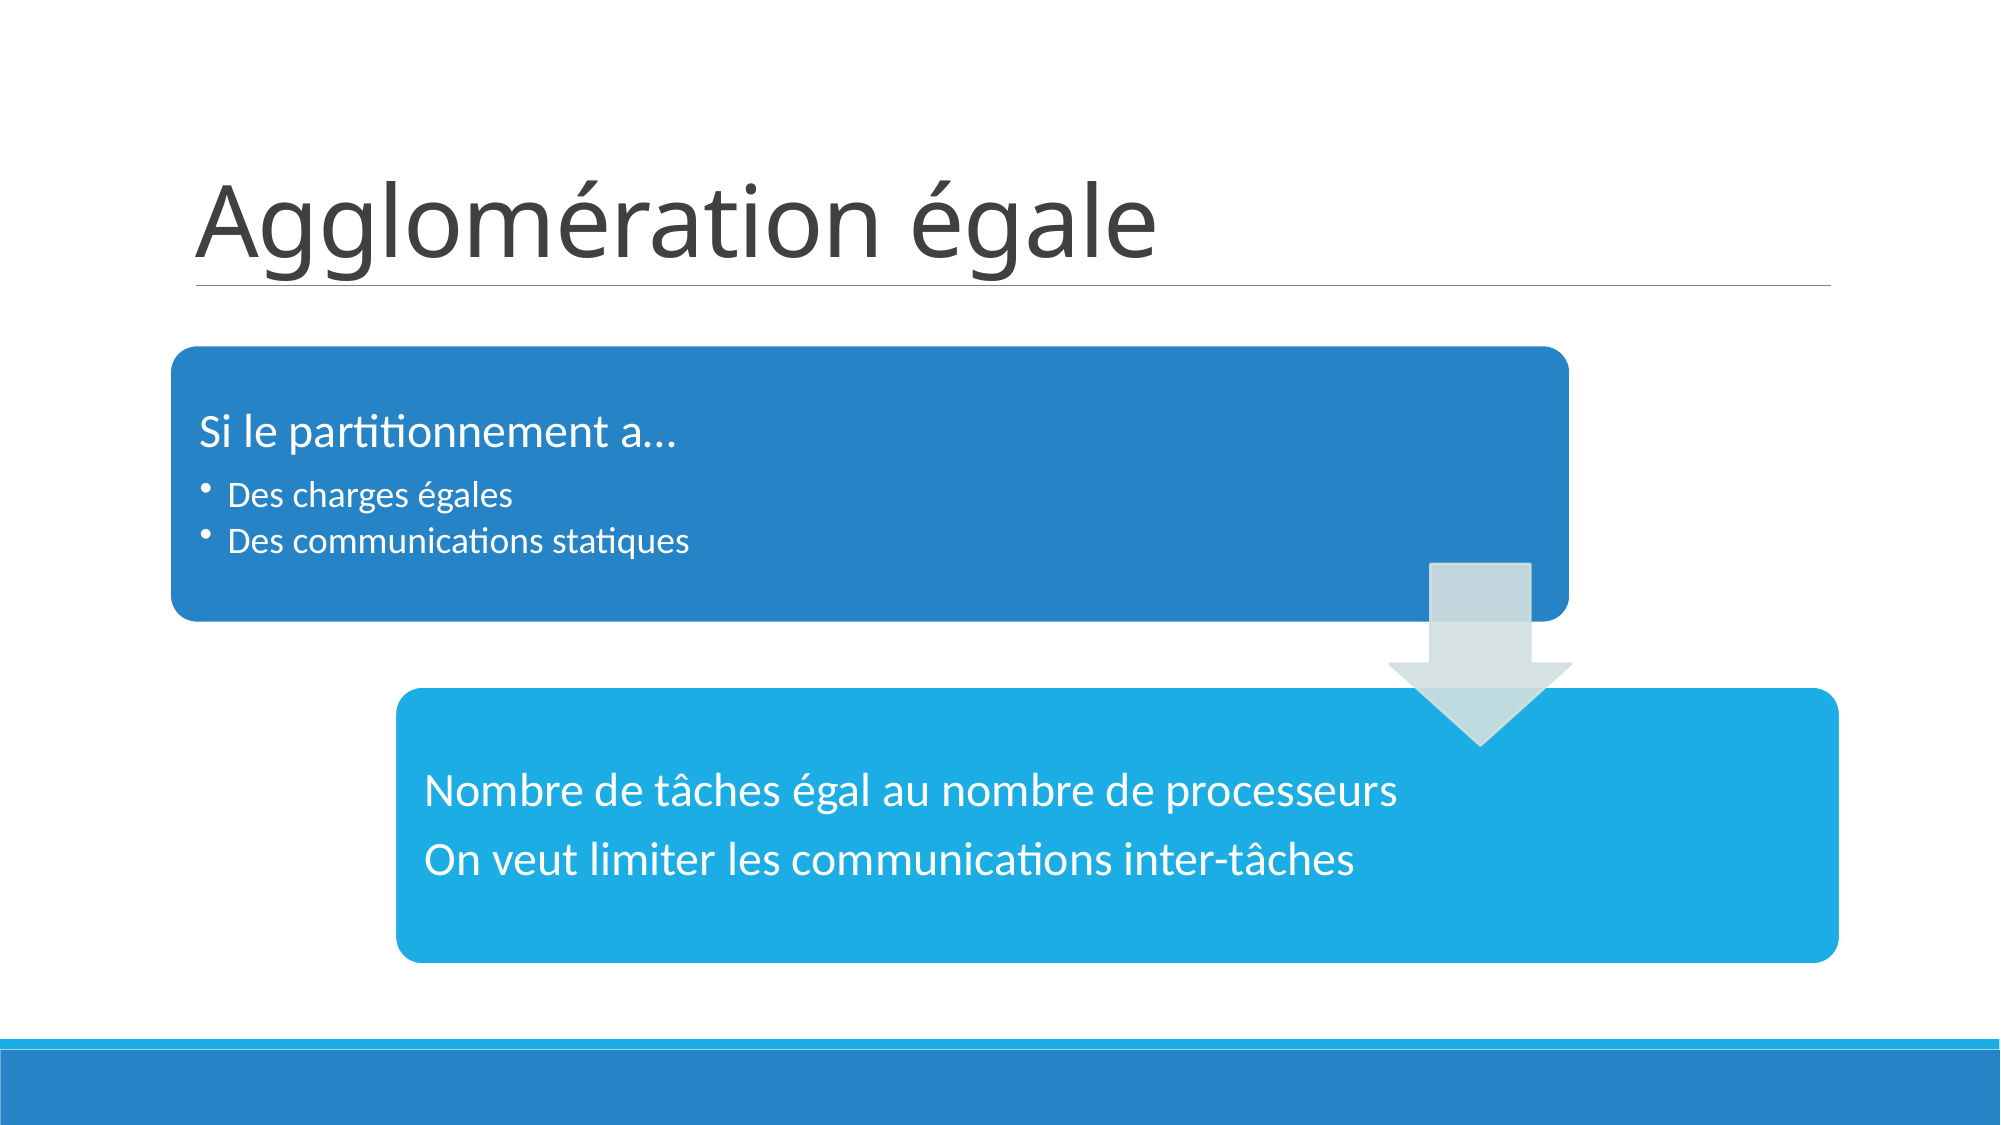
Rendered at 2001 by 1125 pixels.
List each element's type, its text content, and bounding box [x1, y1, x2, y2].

title Agglomération égale [180, 47, 1830, 285]
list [179, 343, 1831, 966]
